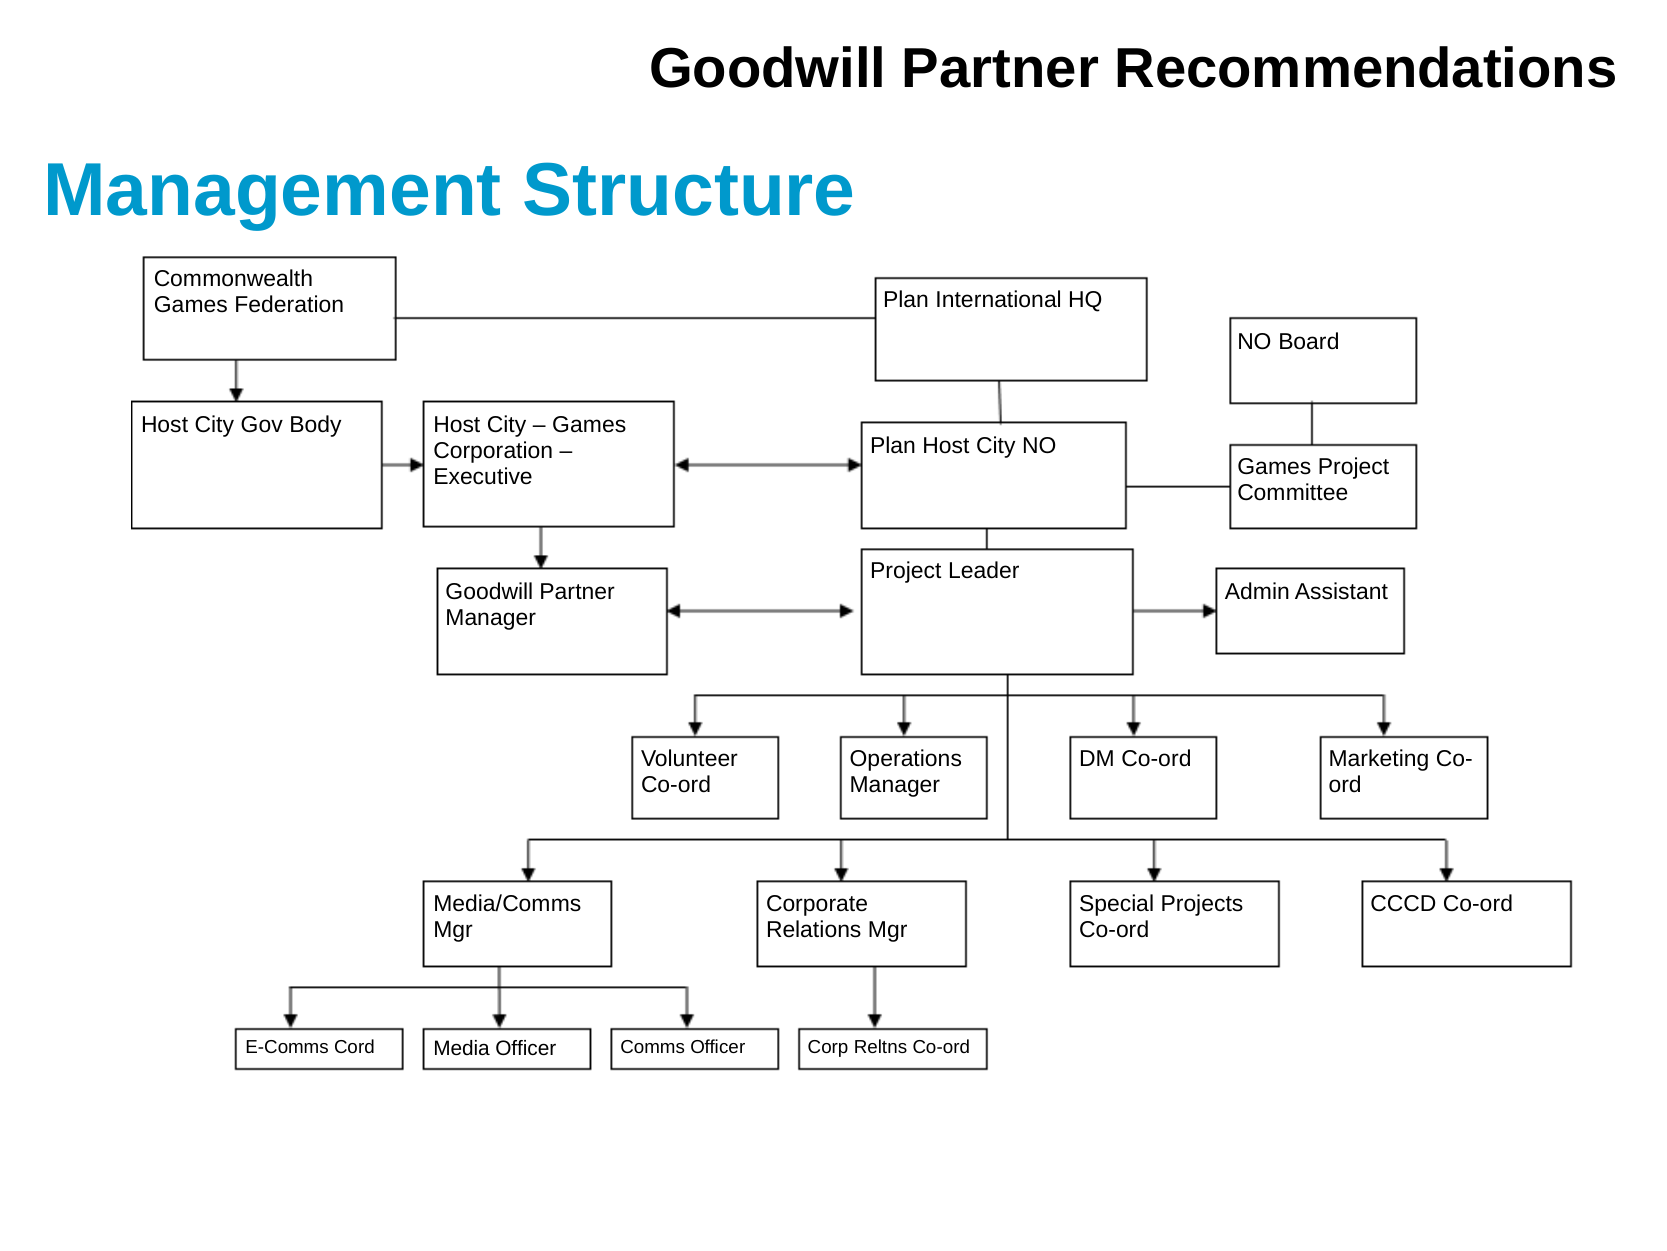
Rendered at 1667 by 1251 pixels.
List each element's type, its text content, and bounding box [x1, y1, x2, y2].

text_box Management Structure [43, 147, 864, 233]
picture [131, 254, 1574, 1072]
text_box Goodwill Partner Recommendations [48, 35, 1618, 101]
